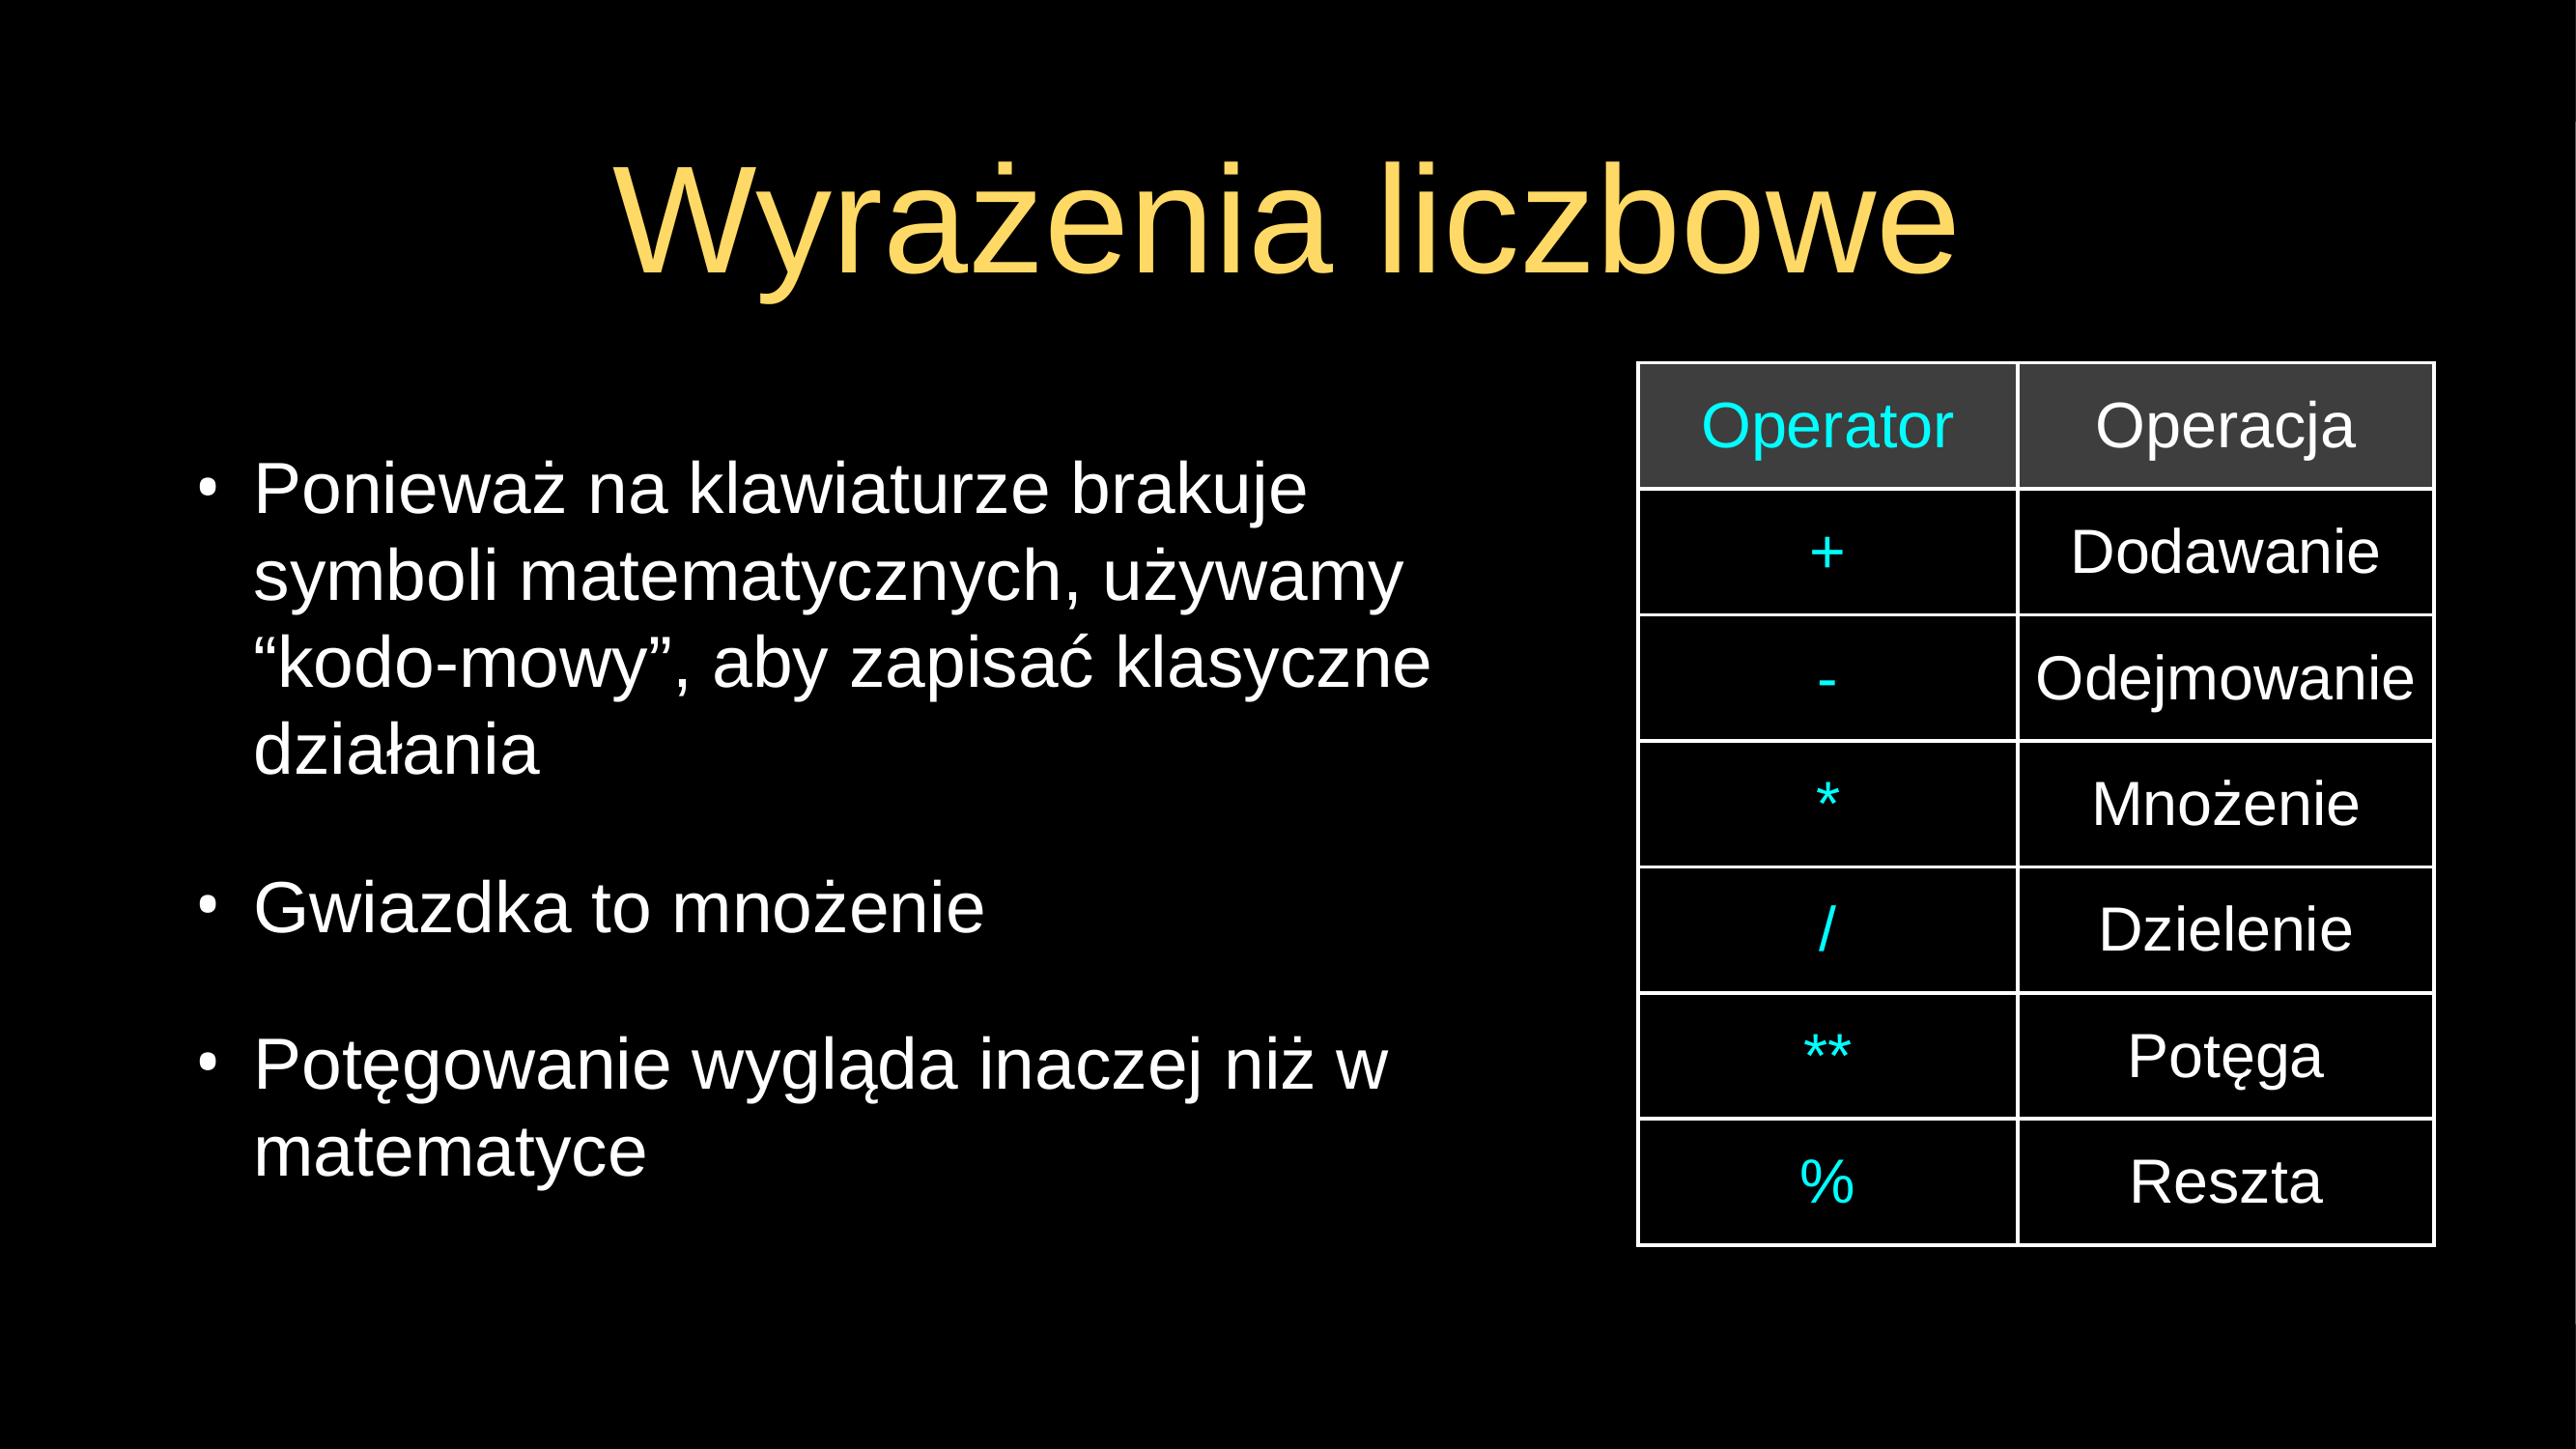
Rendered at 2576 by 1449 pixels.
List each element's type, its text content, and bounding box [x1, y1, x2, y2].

table_cell Odejmowanie [2020, 616, 2432, 739]
table_cell - [1640, 616, 2016, 739]
table_cell % [1640, 1121, 2016, 1243]
table_header Operator [1640, 364, 2016, 487]
table_cell Potęga [2020, 995, 2432, 1117]
title Wyrażenia liczbowe [128, 124, 2448, 300]
table_header Operacja [2020, 364, 2432, 487]
table_cell Dzielenie [2020, 868, 2432, 991]
table_cell ** [1640, 995, 2016, 1117]
table_cell Mnożenie [2020, 743, 2432, 866]
table_cell / [1640, 868, 2016, 991]
table_cell Dodawanie [2020, 491, 2432, 613]
table_cell Reszta [2020, 1121, 2432, 1243]
table_cell + [1640, 491, 2016, 613]
list Ponieważ na klawiaturze brakuje symboli matematycznych, używamy “kodo-mowy”, aby zapisać klasyczne działania Gwiazdka to mnożenie Potęgowanie wygląda inaczej niż w matematyce [128, 338, 1561, 1294]
table_cell * [1640, 743, 2016, 866]
